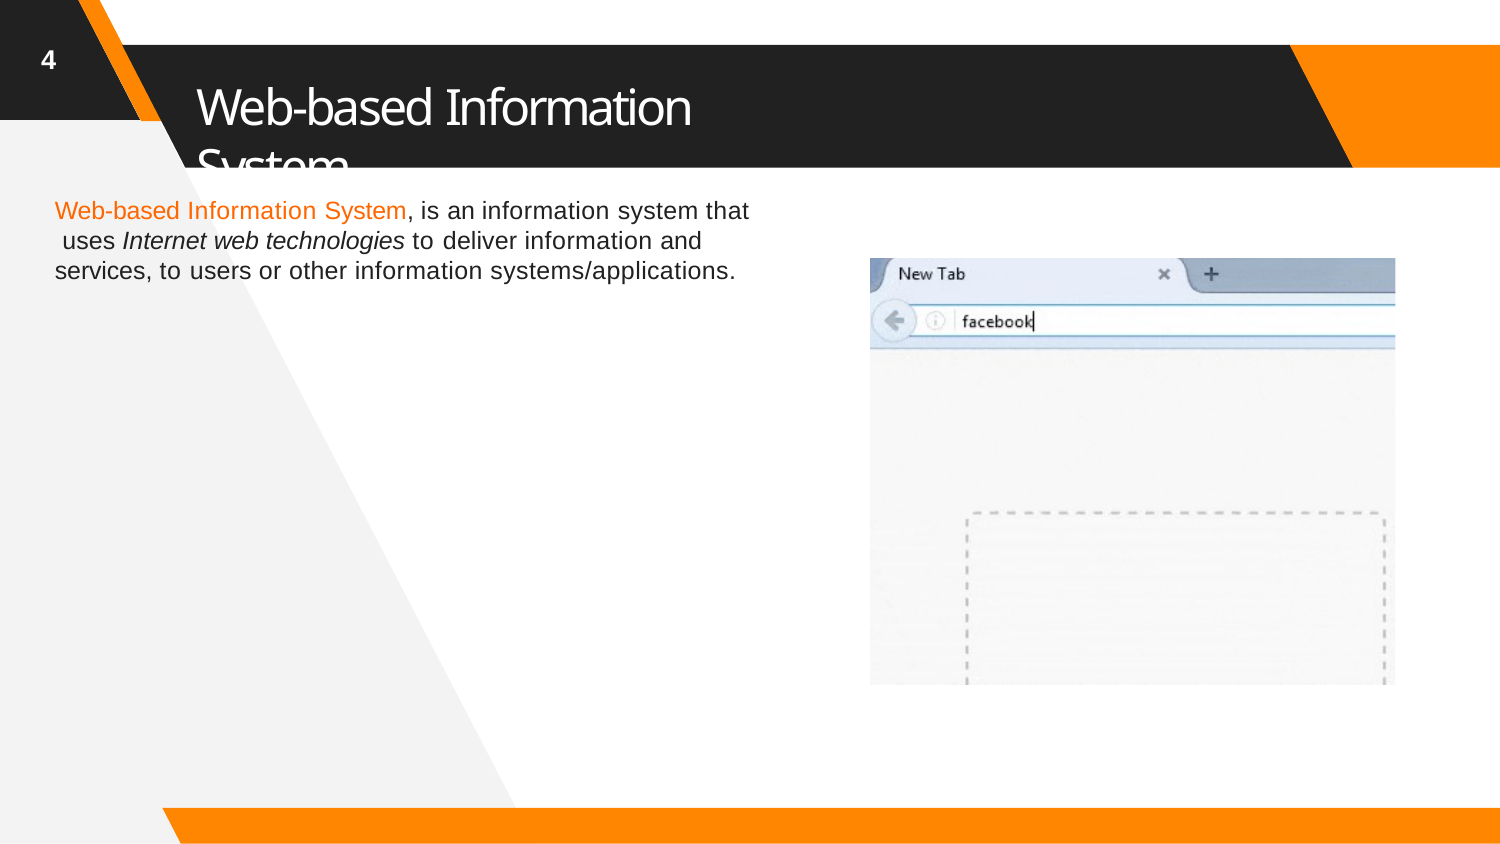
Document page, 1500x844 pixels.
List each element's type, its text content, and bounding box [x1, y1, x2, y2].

title Web-based Information System [194, 73, 805, 217]
text_box 4 [39, 40, 59, 75]
text_box [870, 258, 1396, 685]
text_box Web-based Information System, is an information system that uses Internet web technologies to deliver information and services, to users or other information systems/applications. [52, 192, 752, 285]
